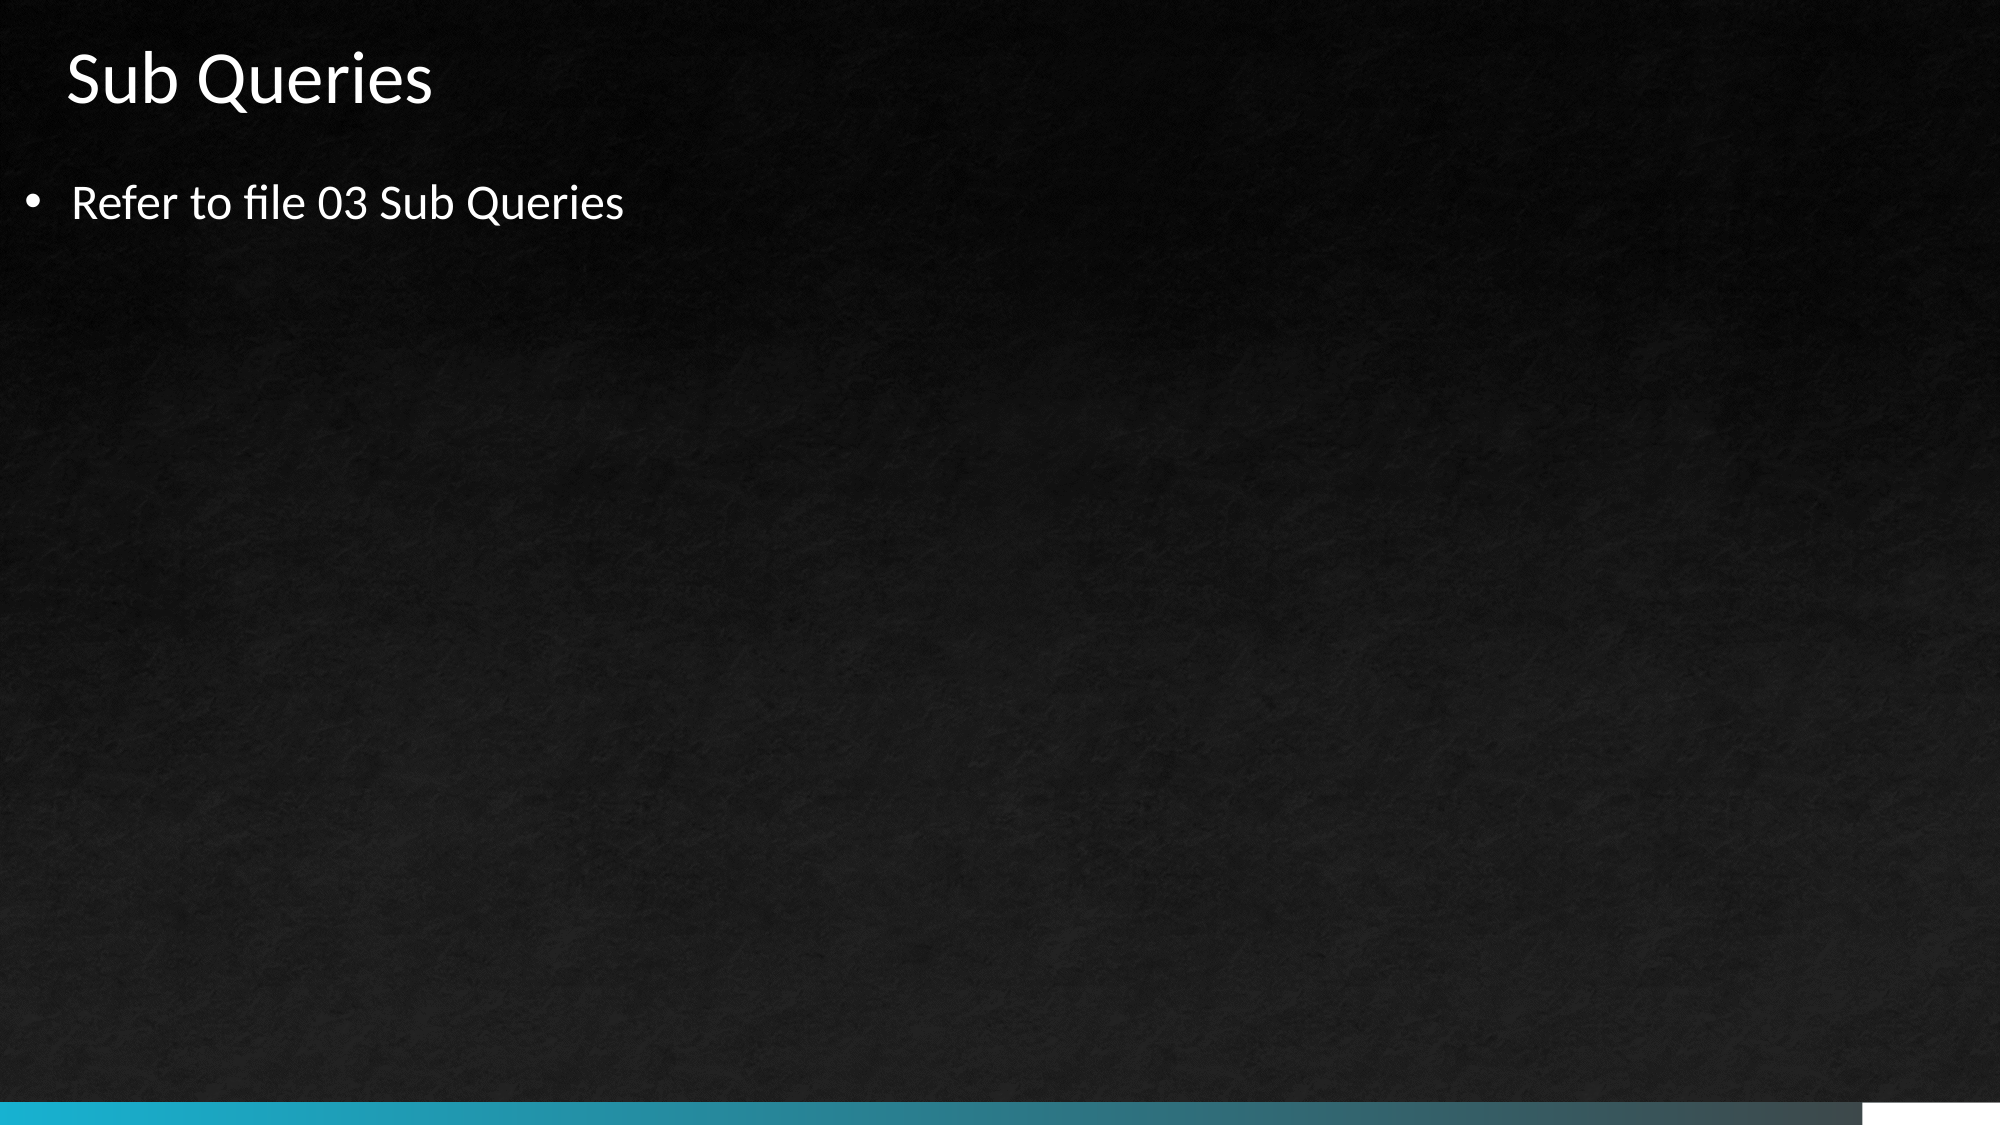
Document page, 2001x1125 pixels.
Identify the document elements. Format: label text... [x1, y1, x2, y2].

text_box Refer to file 03 Sub Queries [9, 162, 1804, 238]
text_box Sub Queries [51, 20, 1520, 126]
picture [0, 0, 2000, 1103]
